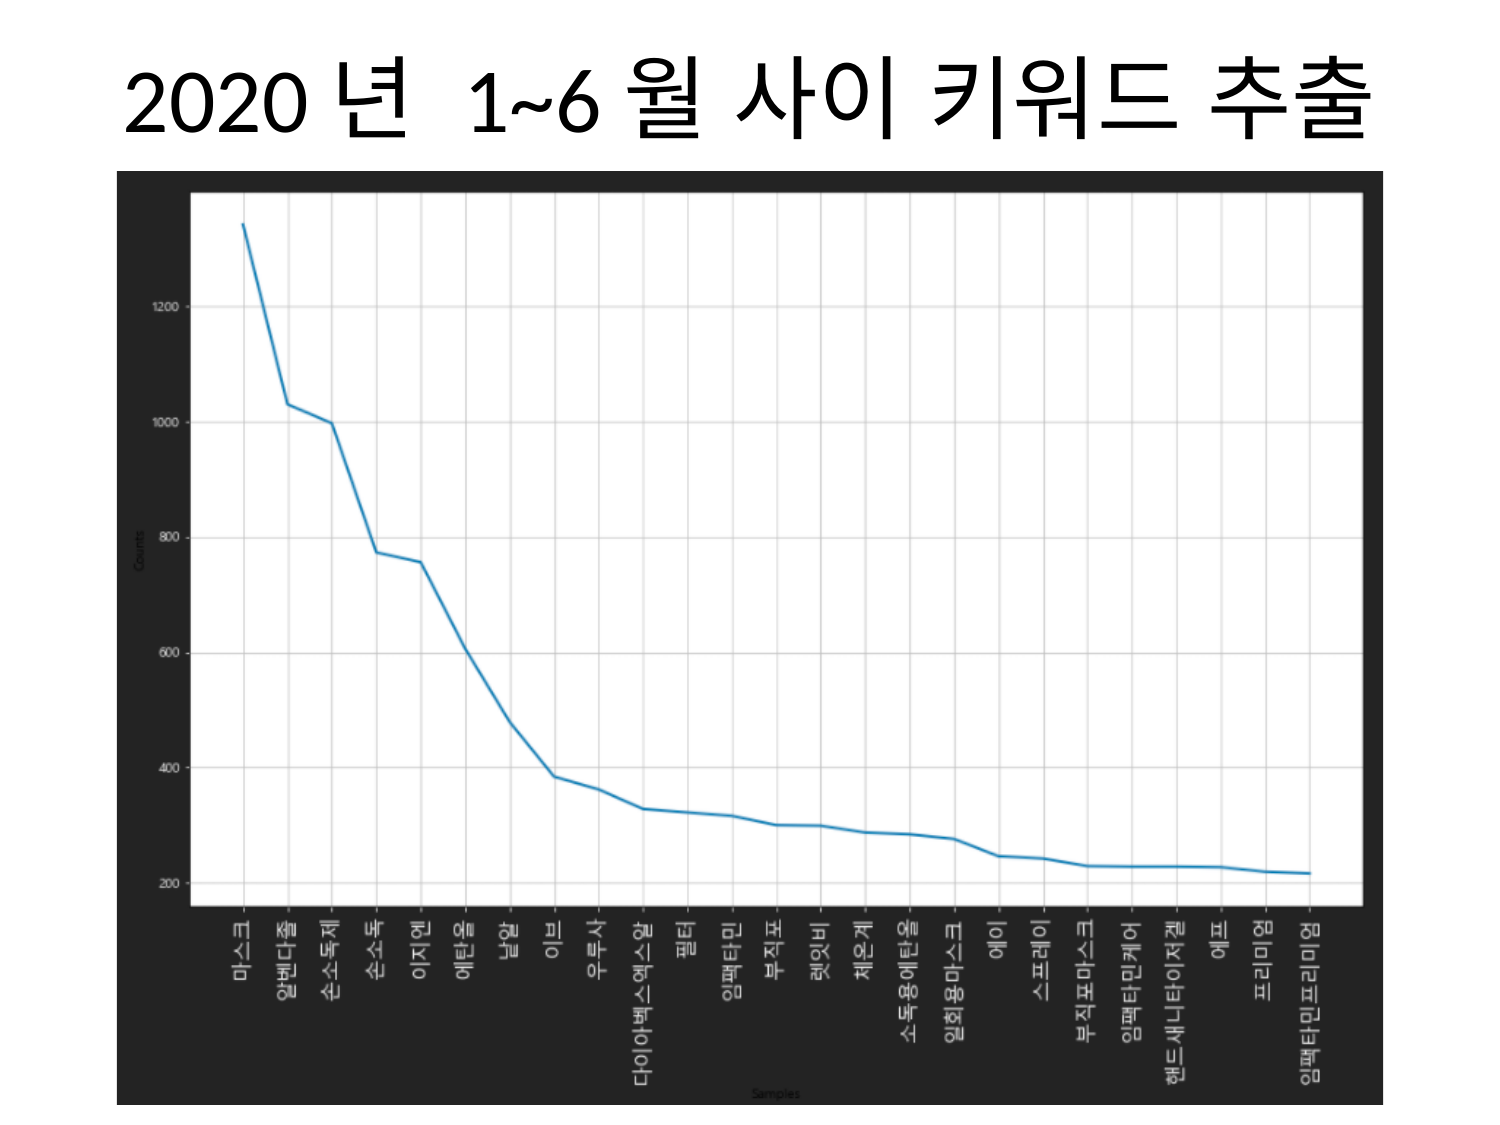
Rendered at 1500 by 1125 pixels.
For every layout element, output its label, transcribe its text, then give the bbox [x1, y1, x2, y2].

text_box 2020년 1~6월 사이 키워드 추출 [0, 32, 1500, 158]
picture [116, 171, 1384, 1105]
